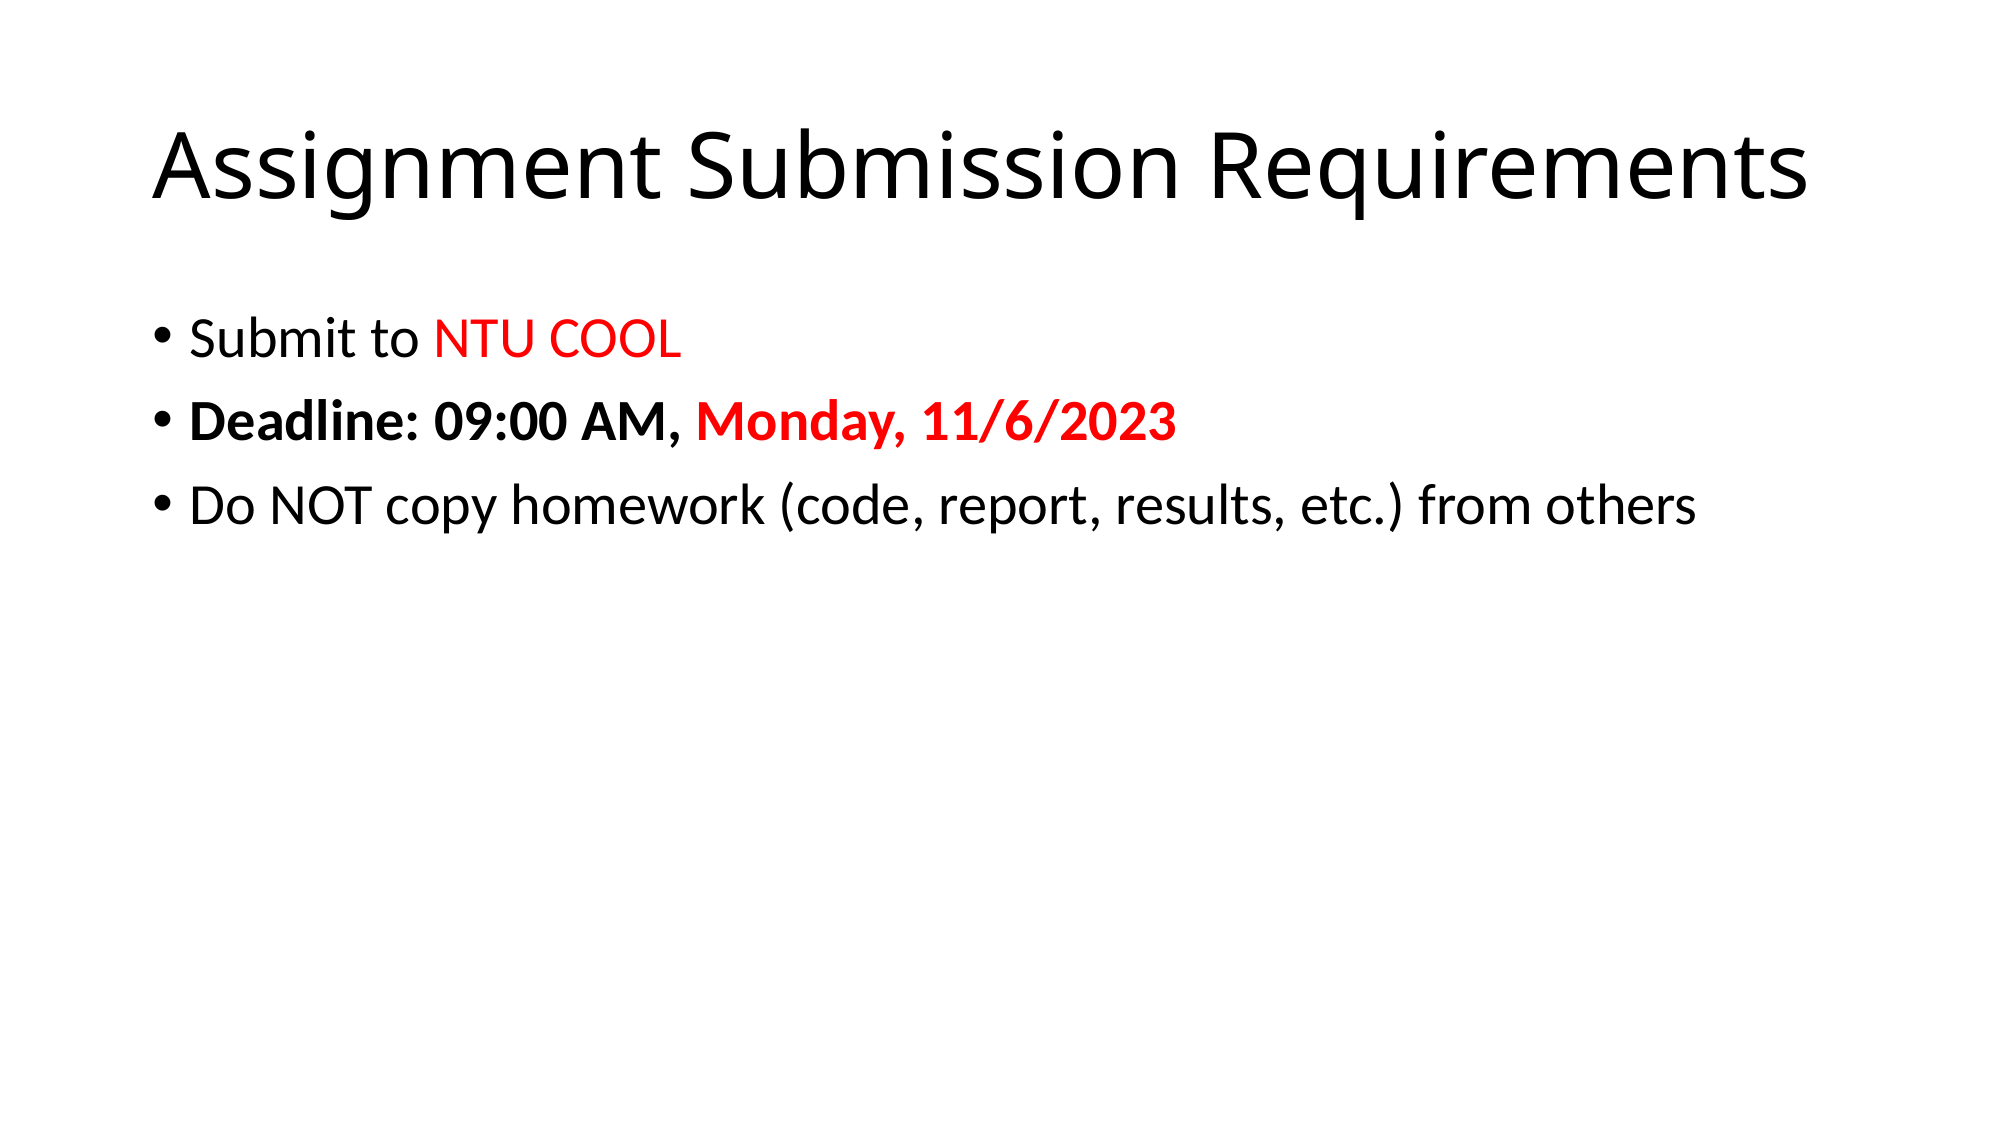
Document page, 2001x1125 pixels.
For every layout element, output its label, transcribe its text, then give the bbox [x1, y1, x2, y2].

title Assignment Submission Requirements [137, 59, 1863, 278]
list Submit to NTU COOL Deadline: 09:00 AM, Monday, 11/6/2023 Do NOT copy homework (code, report, results, etc.) from others [137, 299, 1863, 1014]
